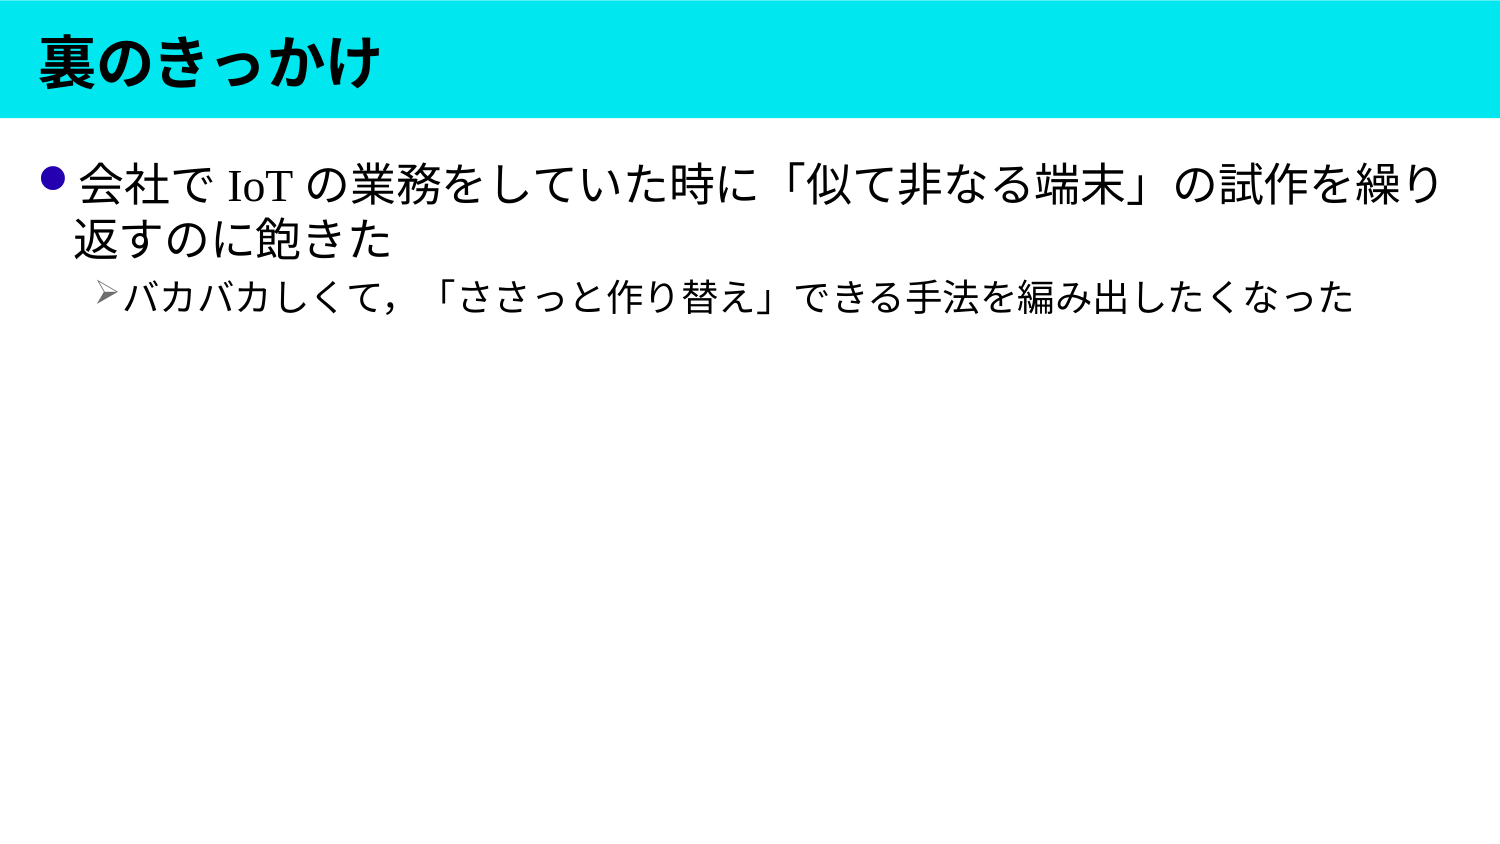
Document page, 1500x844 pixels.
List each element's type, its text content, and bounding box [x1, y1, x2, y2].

list 会社でIoTの業務をしていた時に「似て非なる端末」の試作を繰り返すのに飽きた バカバカしくて，「ささっと作り替え」できる手法を編み出したくなった [37, 155, 1462, 778]
title 裏のきっかけ [38, 0, 1136, 113]
